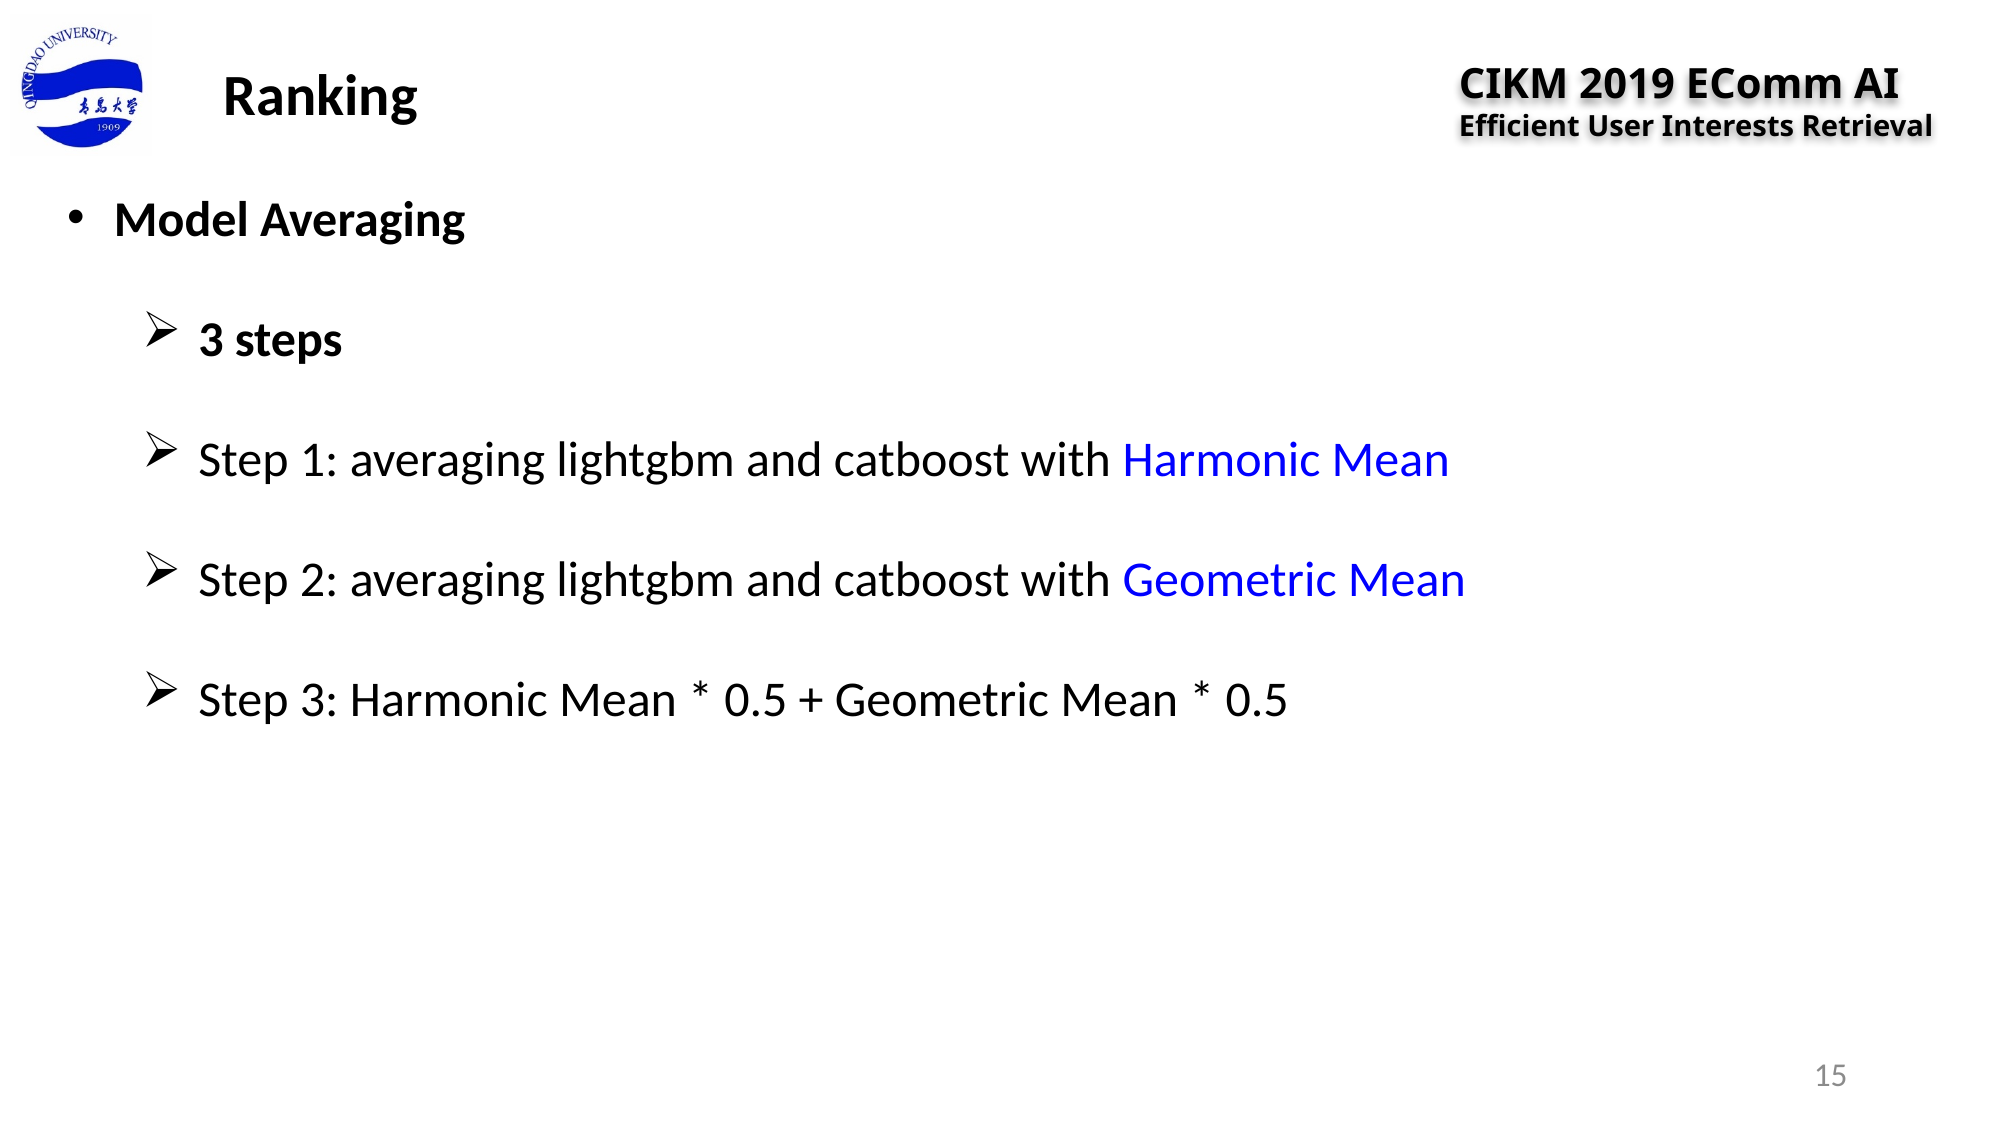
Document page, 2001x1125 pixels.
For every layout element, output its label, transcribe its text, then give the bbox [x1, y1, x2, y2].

text_box Ranking [209, 49, 433, 135]
text_box Model Averaging 3 steps Step 1: averaging lightgbm and catboost with Harmonic Mean Step 2: averaging lightgbm and catboost with Geometric Mean Step 3: Harmonic Mean * 0.5 + Geometric Mean * 0.5 [52, 178, 1919, 734]
picture [10, 14, 152, 156]
slide_number 15 [1412, 1042, 1863, 1103]
text_box CIKM 2019 EComm AI Efficient User Interests Retrieval [1444, 49, 1949, 150]
